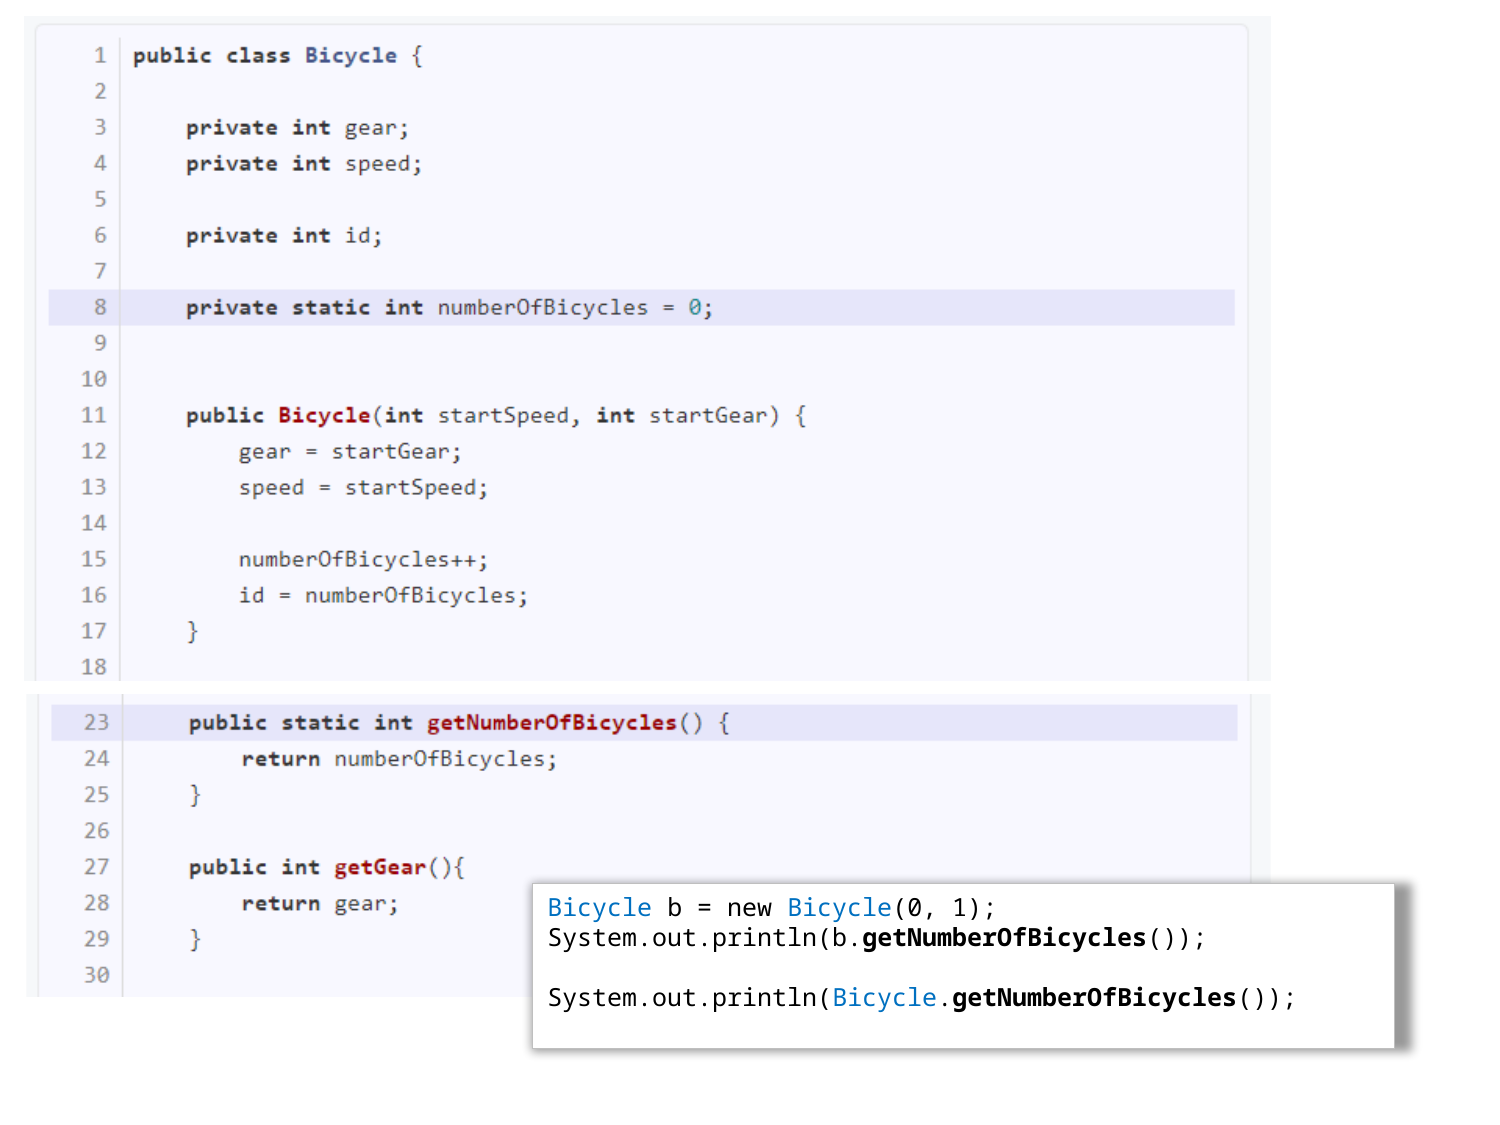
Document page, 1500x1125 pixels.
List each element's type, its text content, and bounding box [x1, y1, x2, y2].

picture [24, 16, 1271, 681]
text_box Bicycle b = new Bicycle(0, 1); System.out.println(b.getNumberOfBicycles()); System.out.println(Bicycle.getNumberOfBicycles()); [532, 883, 1395, 1049]
picture [26, 694, 1271, 997]
